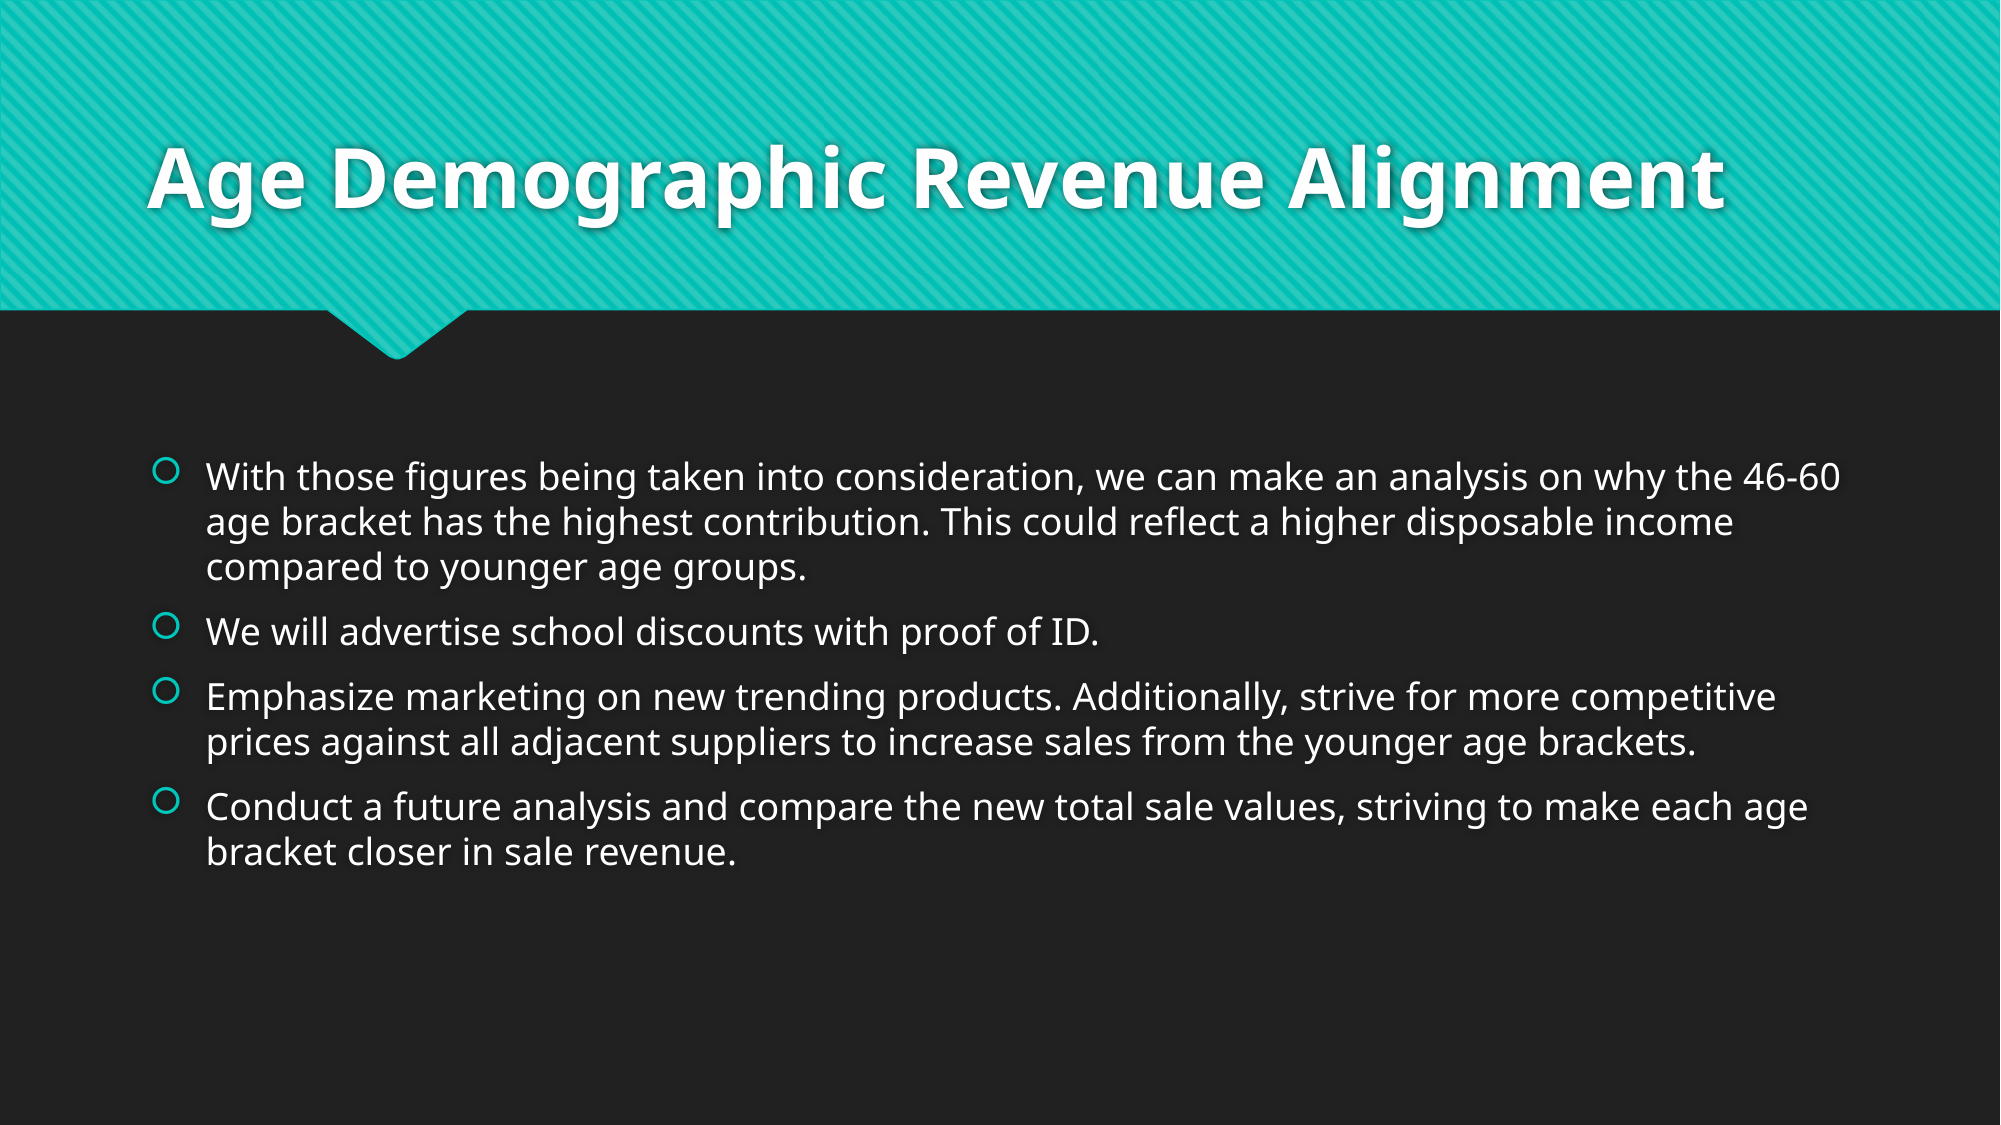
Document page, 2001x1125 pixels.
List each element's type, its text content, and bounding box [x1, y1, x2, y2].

title Age Demographic Revenue Alignment [132, 73, 1868, 233]
list With those figures being taken into consideration, we can make an analysis on why the 46-60 age bracket has the highest contribution. This could reflect a higher disposable income compared to younger age groups. We will advertise school discounts with proof of ID. Emphasize marketing on new trending products. Additionally, strive for more competitive prices against all adjacent suppliers to increase sales from the younger age brackets. Conduct a future analysis and compare the new total sale values, striving to make each age bracket closer in sale revenue. [134, 364, 1866, 962]
